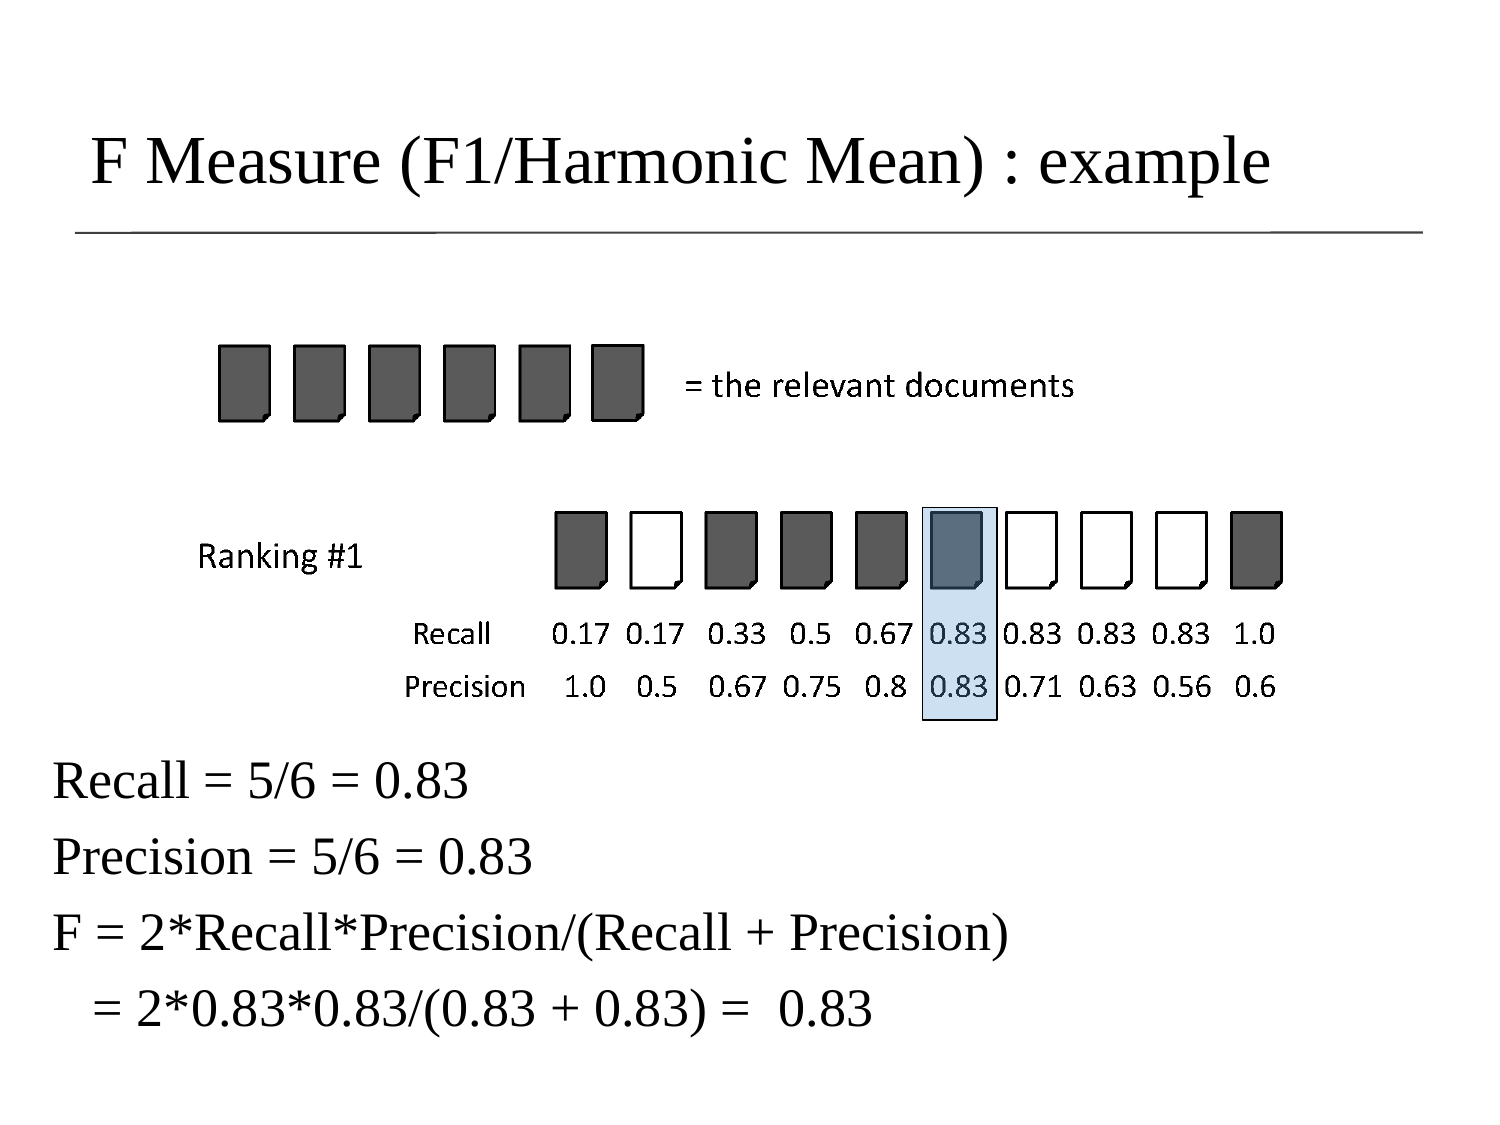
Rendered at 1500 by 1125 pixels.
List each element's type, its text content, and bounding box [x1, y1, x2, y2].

text_box F Measure (F1/Harmonic Mean) : example [74, 96, 1369, 226]
text_box Recall = 5/6 = 0.83 Precision = 5/6 = 0.83 F = 2*Recall*Precision/(Recall + Precision) = 2*0.83*0.83/(0.83 + 0.83) = 0.83 [37, 737, 1388, 1025]
picture [187, 323, 1310, 1013]
